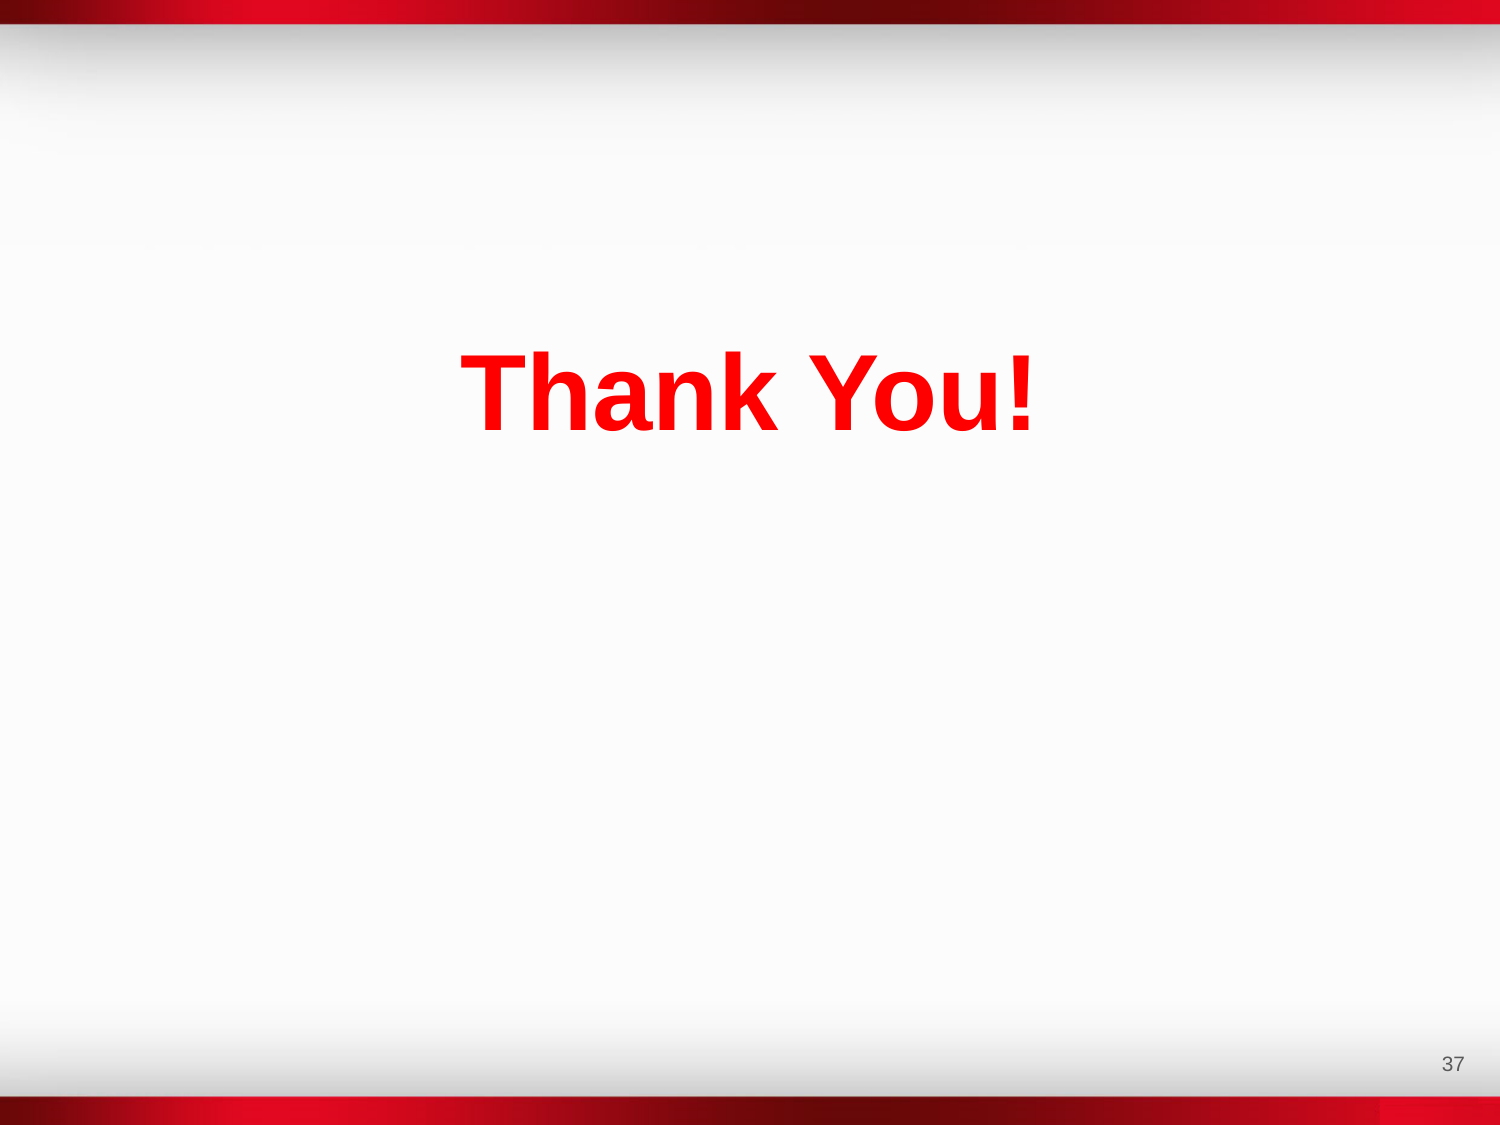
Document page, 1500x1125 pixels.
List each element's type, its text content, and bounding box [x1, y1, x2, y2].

title Thank You! [51, 162, 1449, 612]
picture [0, 0, 1500, 1125]
slide_number ‹#› [1389, 1019, 1480, 1106]
